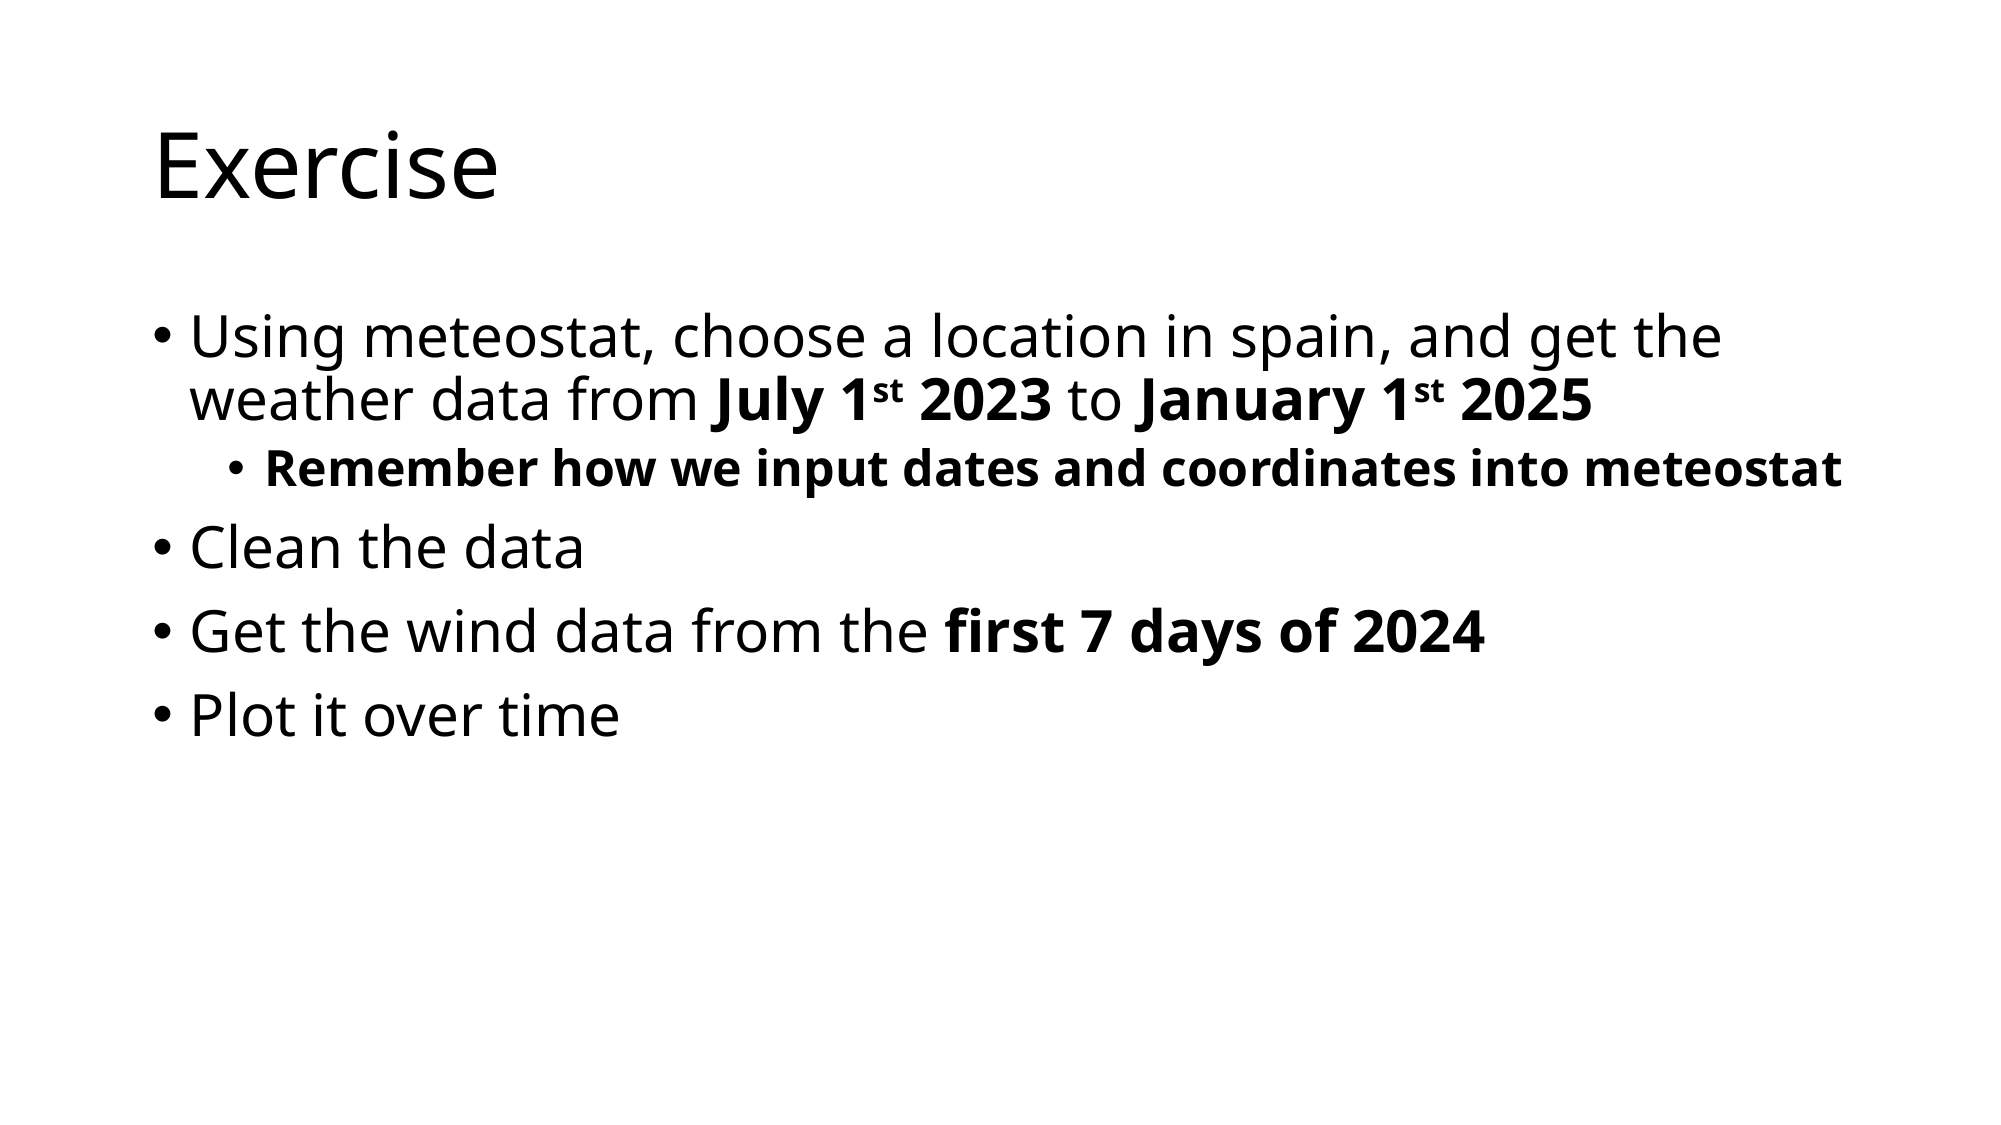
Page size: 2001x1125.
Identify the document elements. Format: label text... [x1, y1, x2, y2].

title Exercise [137, 59, 1863, 278]
list Using meteostat, choose a location in spain, and get the weather data from July 1st 2023 to January 1st 2025 Remember how we input dates and coordinates into meteostat Clean the data Get the wind data from the first 7 days of 2024 Plot it over time [137, 299, 1863, 1014]
